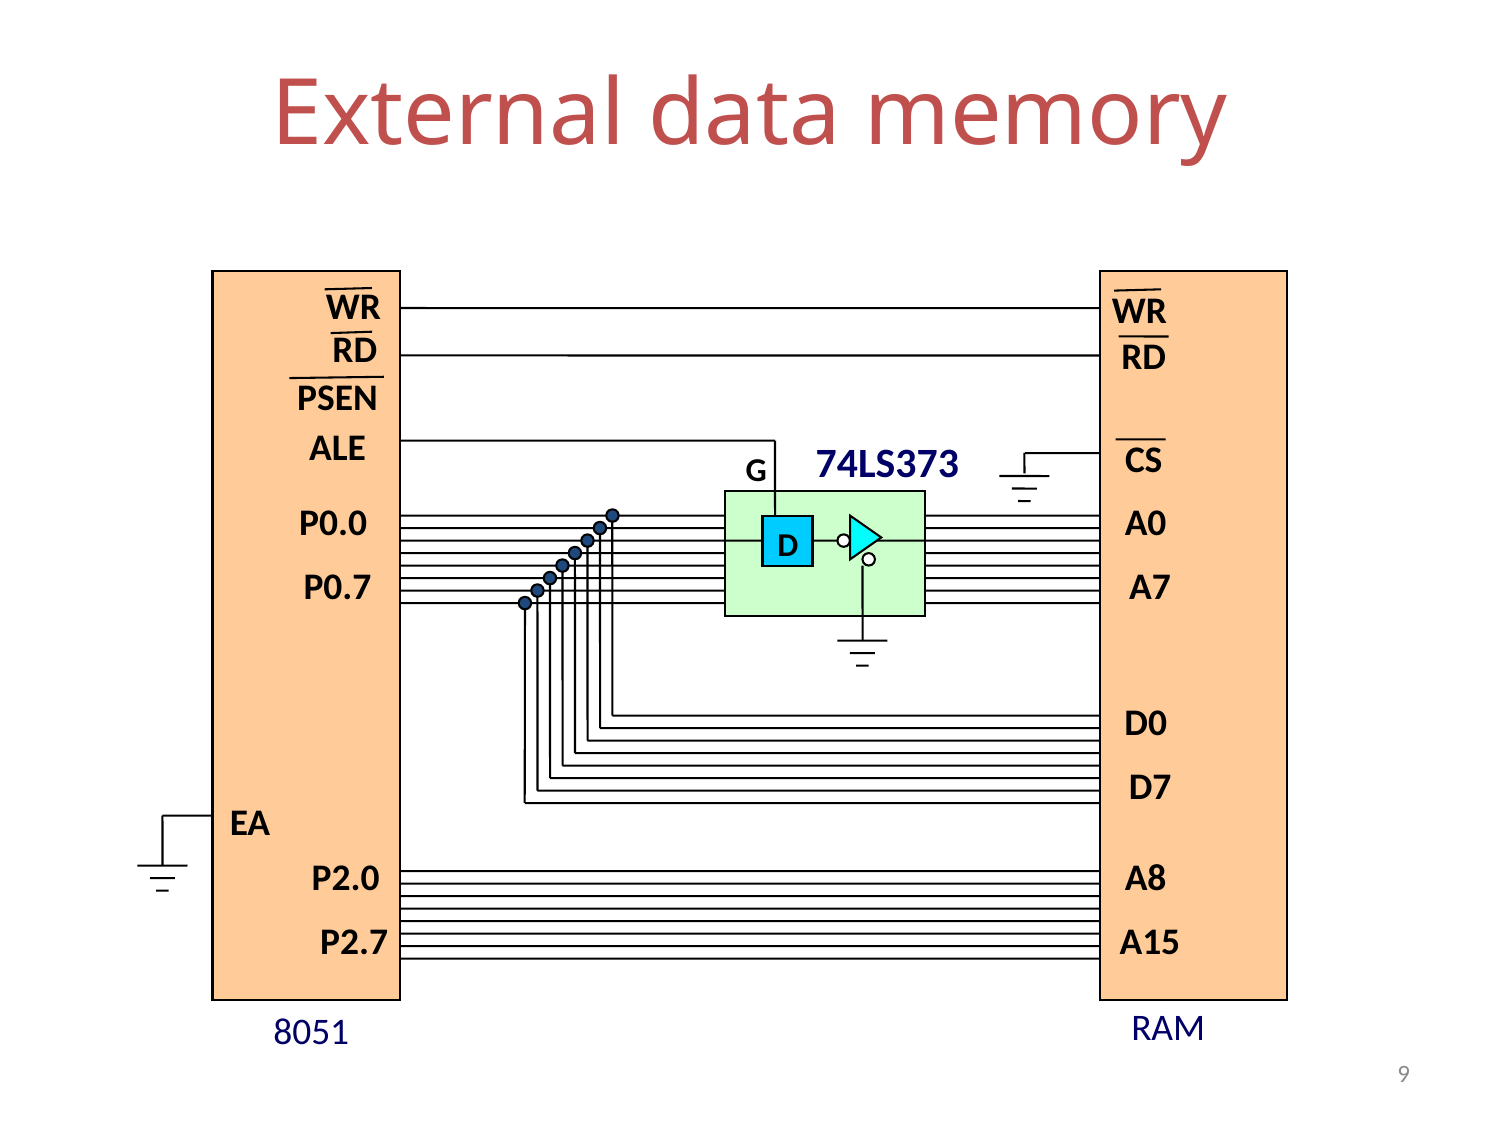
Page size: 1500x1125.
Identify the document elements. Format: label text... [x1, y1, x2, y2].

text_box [137, 270, 1288, 1071]
title External data memory [75, 45, 1425, 233]
slide_number 9 [1074, 1042, 1425, 1103]
